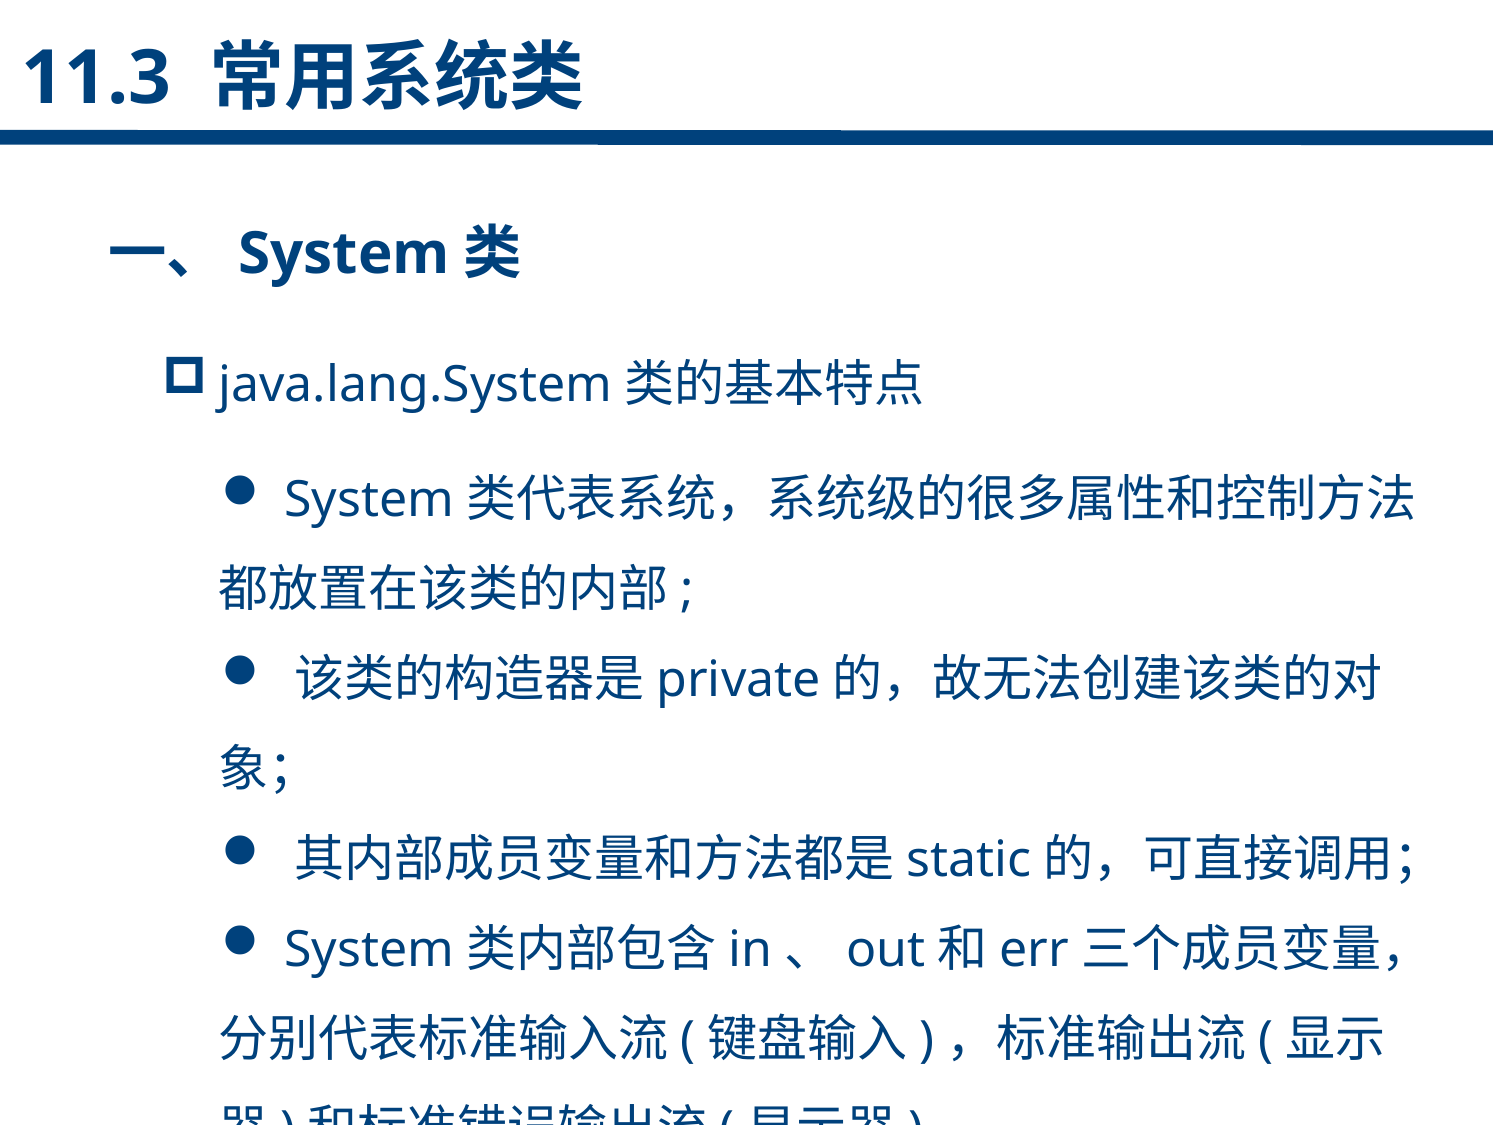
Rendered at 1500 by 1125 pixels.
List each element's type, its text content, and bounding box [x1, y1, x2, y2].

text_box 一、System类 [5, 172, 1317, 293]
text_box 11.3 常用系统类 [6, 21, 600, 127]
text_box java.lang.System类的基本特点 System类代表系统，系统级的很多属性和控制方法都放置在该类的内部; 该类的构造器是private的，故无法创建该类的对象； 其内部成员变量和方法都是static的，可直接调用； System类内部包含in、out和err三个成员变量，分别代表标准输入流(键盘输入)，标准输出流(显示器)和标准错误输出流(显示器)。 [147, 314, 1459, 1125]
